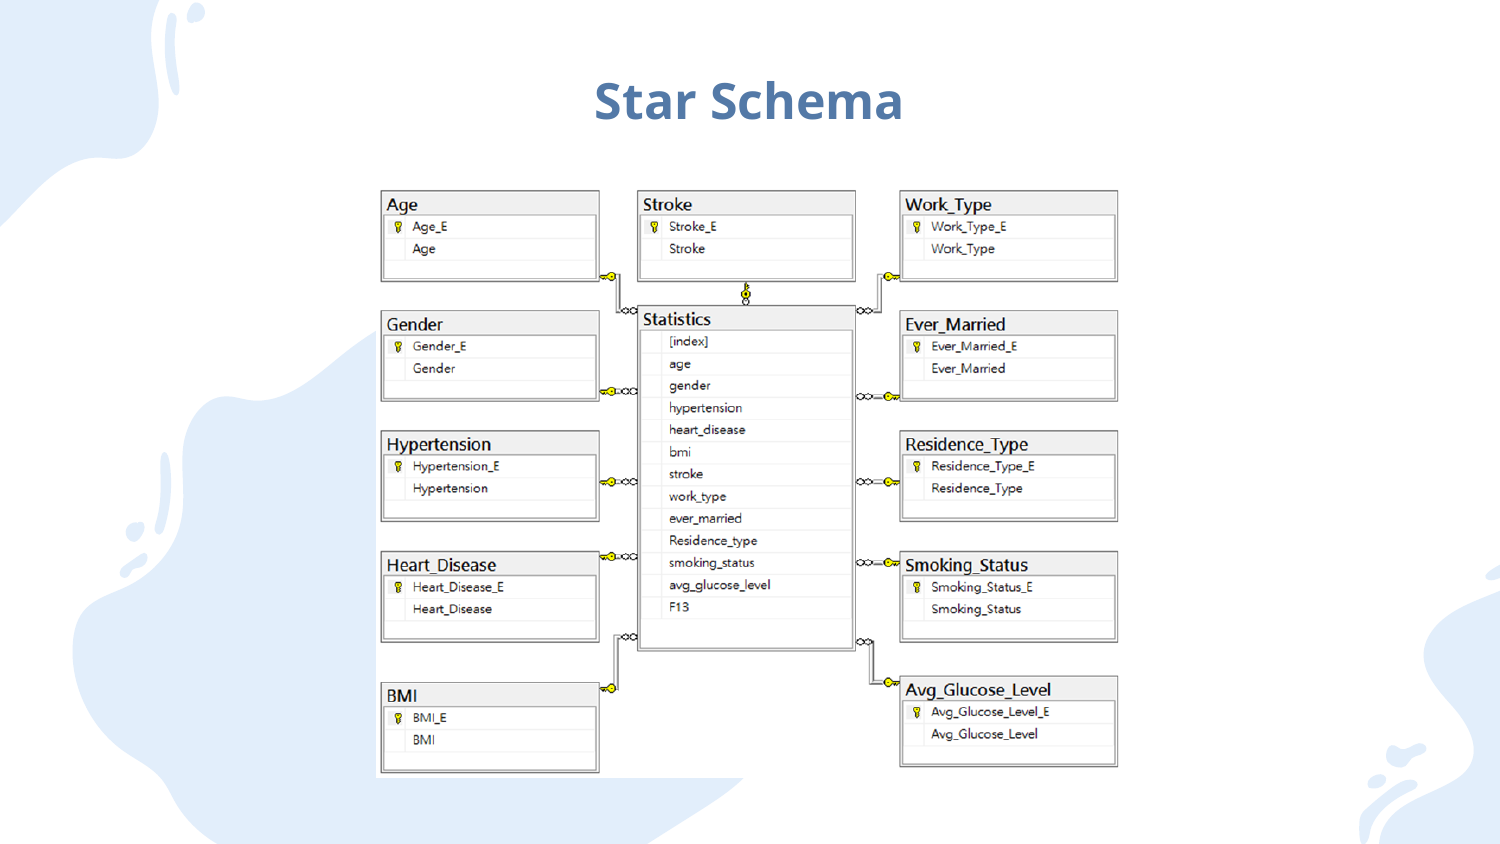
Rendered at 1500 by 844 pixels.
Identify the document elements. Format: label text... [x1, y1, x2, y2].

title Star Schema [317, 65, 1183, 145]
picture [375, 182, 1125, 779]
